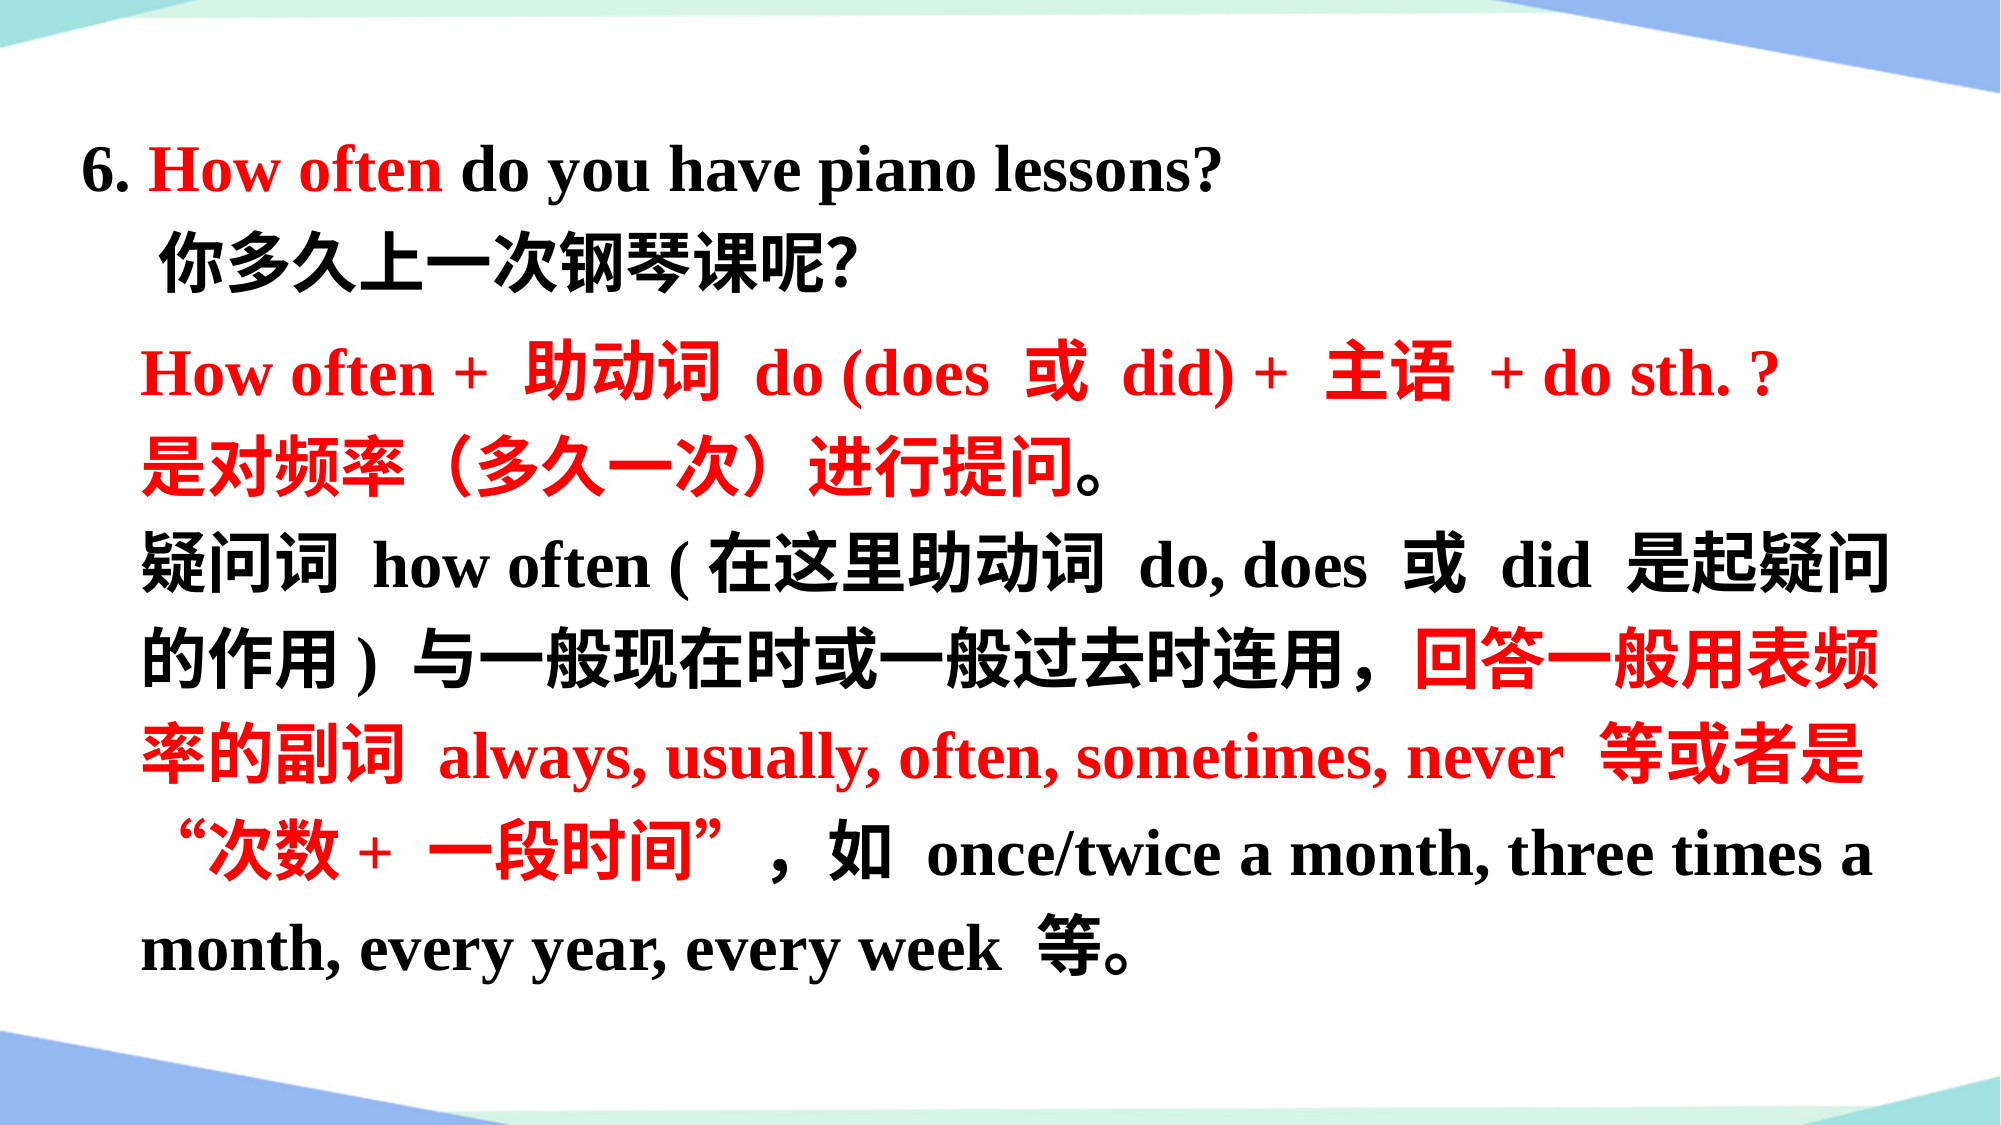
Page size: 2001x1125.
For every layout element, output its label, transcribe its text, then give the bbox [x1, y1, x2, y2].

text_box How often + 助动词 do (does 或 did) + 主语 + do sth. ? 是对频率（多久一次）进行提问。 疑问词 how often (在这里助动词 do, does 或 did 是起疑问的作用) 与一般现在时或一般过去时连用，回答一般用表频率的副词 always, usually, often, sometimes, never 等或者是“次数+ 一段时间”，如 once/twice a month, three times a month, every year, every week 等。 [125, 305, 1957, 992]
text_box 6. How often do you have piano lessons? 你多久上一次钢琴课呢？ [66, 101, 1645, 309]
picture [0, 0, 2001, 1125]
